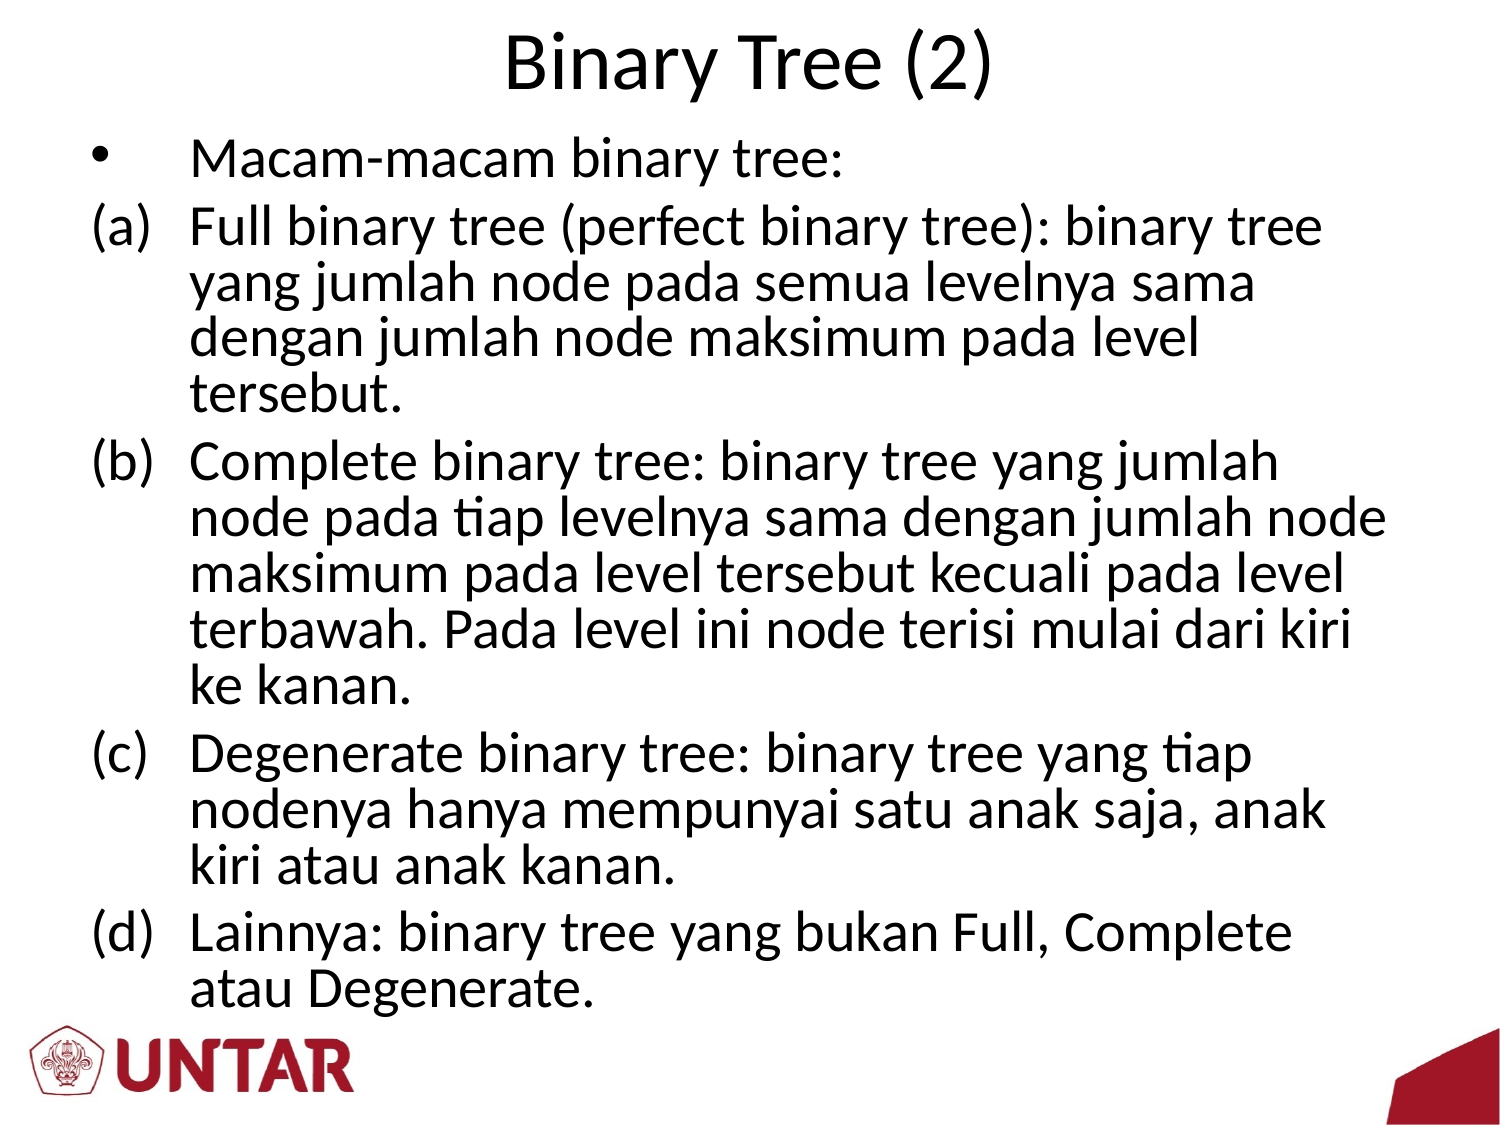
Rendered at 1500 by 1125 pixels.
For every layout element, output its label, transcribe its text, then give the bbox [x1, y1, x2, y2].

picture [0, 0, 1500, 1125]
title Binary Tree (2) [75, 0, 1425, 113]
list Macam-macam binary tree: Full binary tree (perfect binary tree): binary tree yang jumlah node pada semua levelnya sama dengan jumlah node maksimum pada level tersebut. Complete binary tree: binary tree yang jumlah node pada tiap levelnya sama dengan jumlah node maksimum pada level tersebut kecuali pada level terbawah. Pada level ini node terisi mulai dari kiri ke kanan. Degenerate binary tree: binary tree yang tiap nodenya hanya mempunyai satu anak saja, anak kiri atau anak kanan. Lainnya: binary tree yang bukan Full, Complete atau Degenerate. [75, 125, 1425, 1005]
